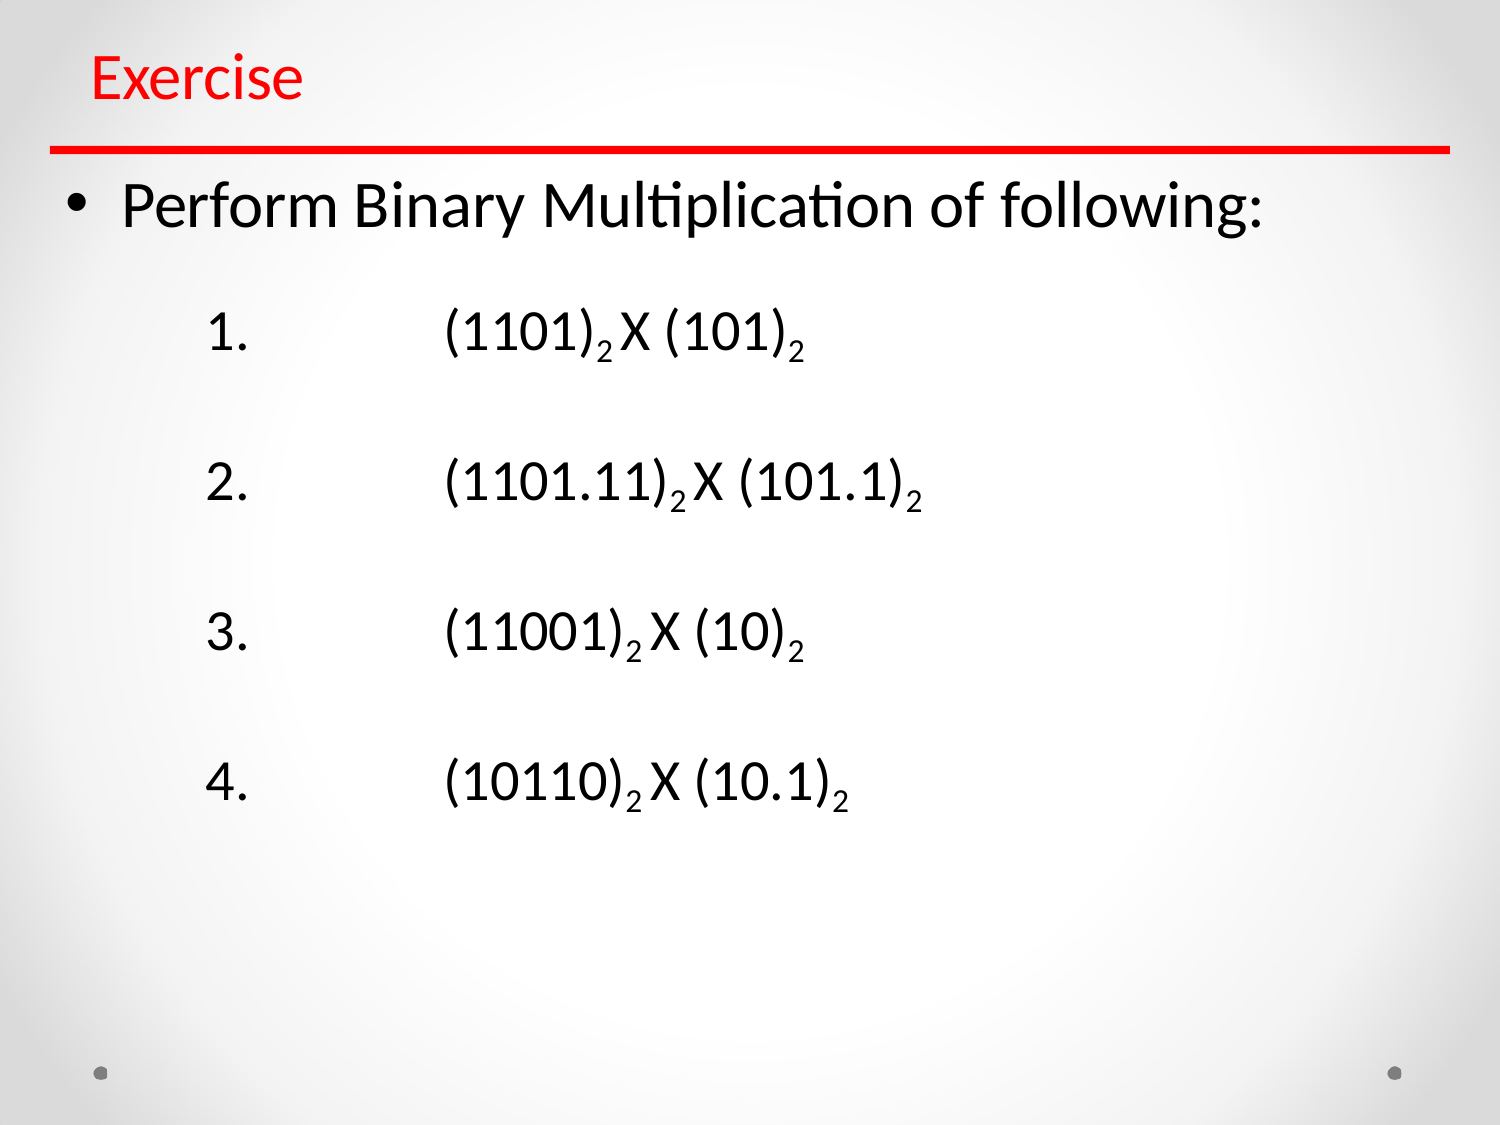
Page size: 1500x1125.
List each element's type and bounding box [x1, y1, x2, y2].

title [87, 31, 311, 158]
picture [0, 0, 1500, 1125]
text_box [52, 158, 1286, 820]
